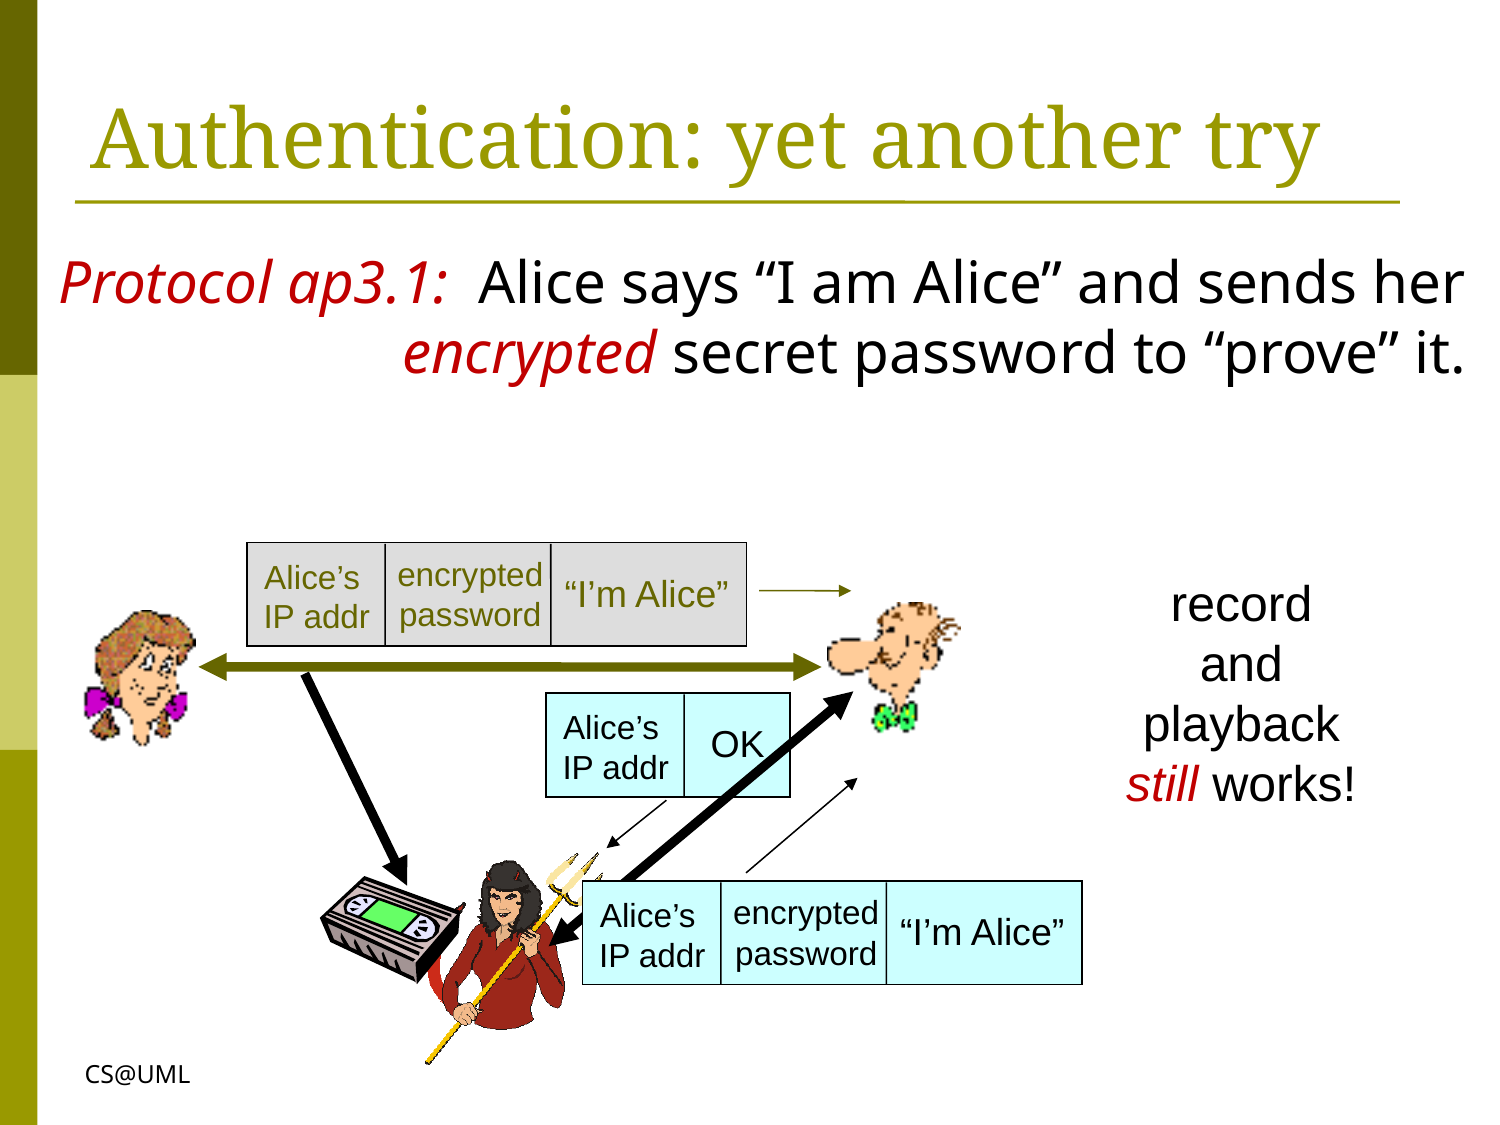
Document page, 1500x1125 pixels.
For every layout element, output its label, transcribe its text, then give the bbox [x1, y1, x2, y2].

text_box Alice’s IP addr [248, 548, 385, 643]
text_box [246, 542, 747, 647]
text_box [201, 660, 821, 674]
text_box [745, 777, 858, 873]
text_box [606, 805, 661, 849]
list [319, 875, 462, 986]
text_box “I’m Alice” [559, 562, 744, 623]
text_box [545, 692, 791, 798]
title Authentication: yet another try [75, 45, 1425, 193]
text_box [759, 584, 852, 597]
text_box encrypted password [551, 546, 559, 641]
text_box Protocol ap3.1: Alice says “I am Alice” and sends her encrypted secret password to “prove” it. [43, 238, 1481, 393]
picture [424, 851, 603, 1065]
text_box record and playback still works! [1111, 563, 1372, 819]
text_box encrypted password [382, 546, 550, 641]
picture [80, 610, 196, 752]
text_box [582, 880, 1083, 985]
picture [826, 601, 961, 739]
